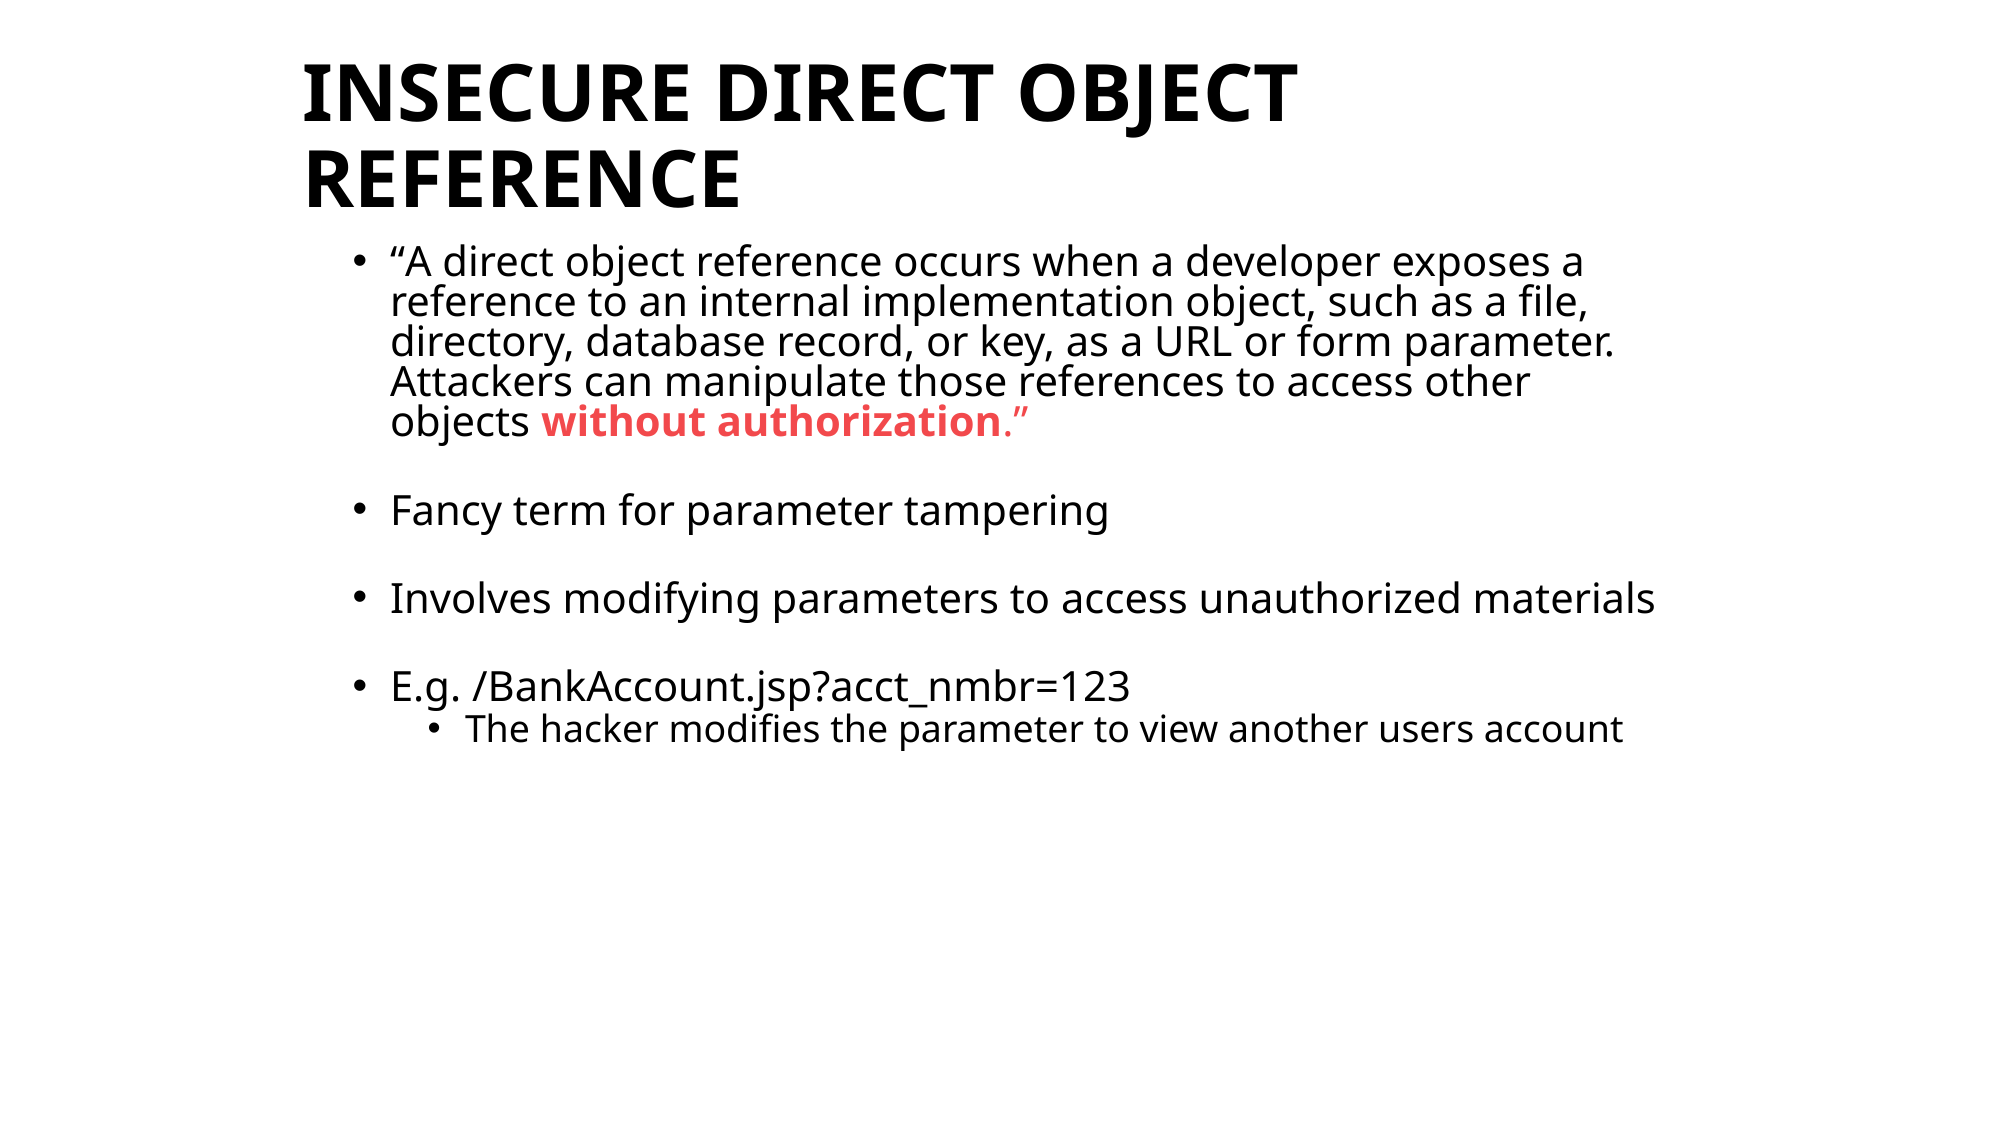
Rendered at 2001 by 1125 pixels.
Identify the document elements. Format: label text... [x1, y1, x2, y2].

list “A direct object reference occurs when a developer exposes a reference to an internal implementation object, such as a file, directory, database record, or key, as a URL or form parameter. Attackers can manipulate those references to access other objects without authorization.” Fancy term for parameter tampering Involves modifying parameters to access unauthorized materials E.g. /BankAccount.jsp?acct_nmbr=123 The hacker modifies the parameter to view another users account [337, 237, 1688, 1038]
title Insecure Direct Object Reference [287, 45, 1700, 233]
